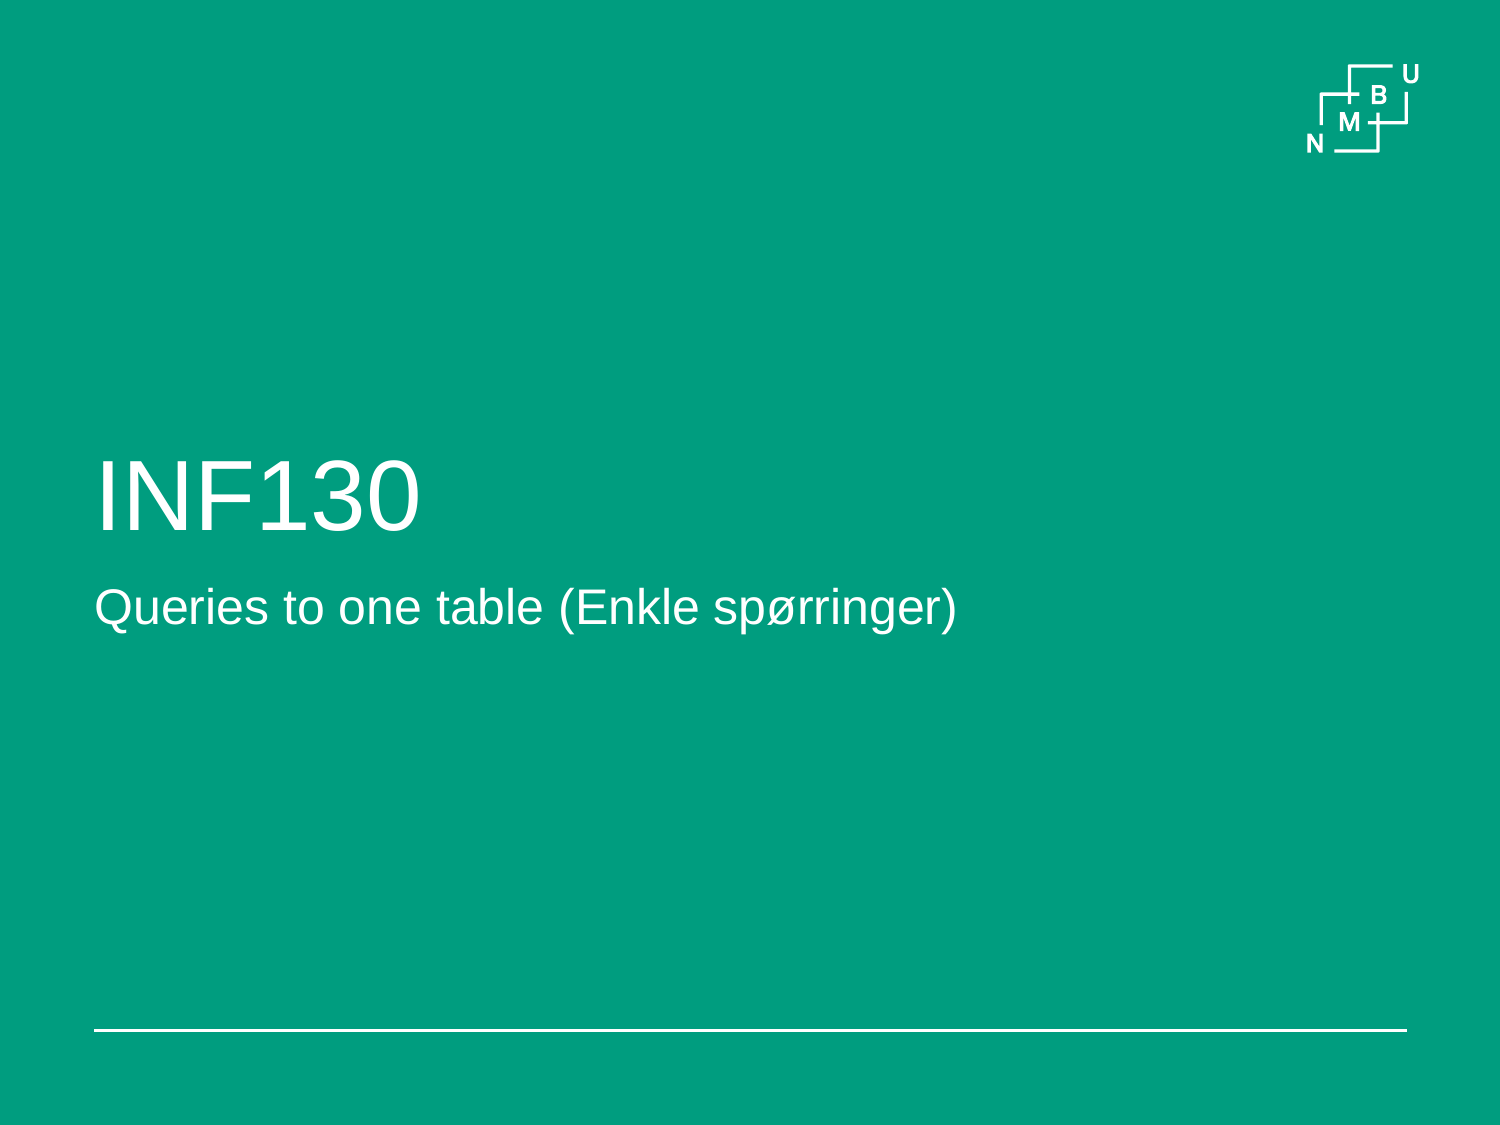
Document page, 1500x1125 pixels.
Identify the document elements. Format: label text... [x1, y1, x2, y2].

subtitle Queries to one table (Enkle spørringer) [94, 574, 1406, 636]
title INF130 [94, 429, 1406, 551]
